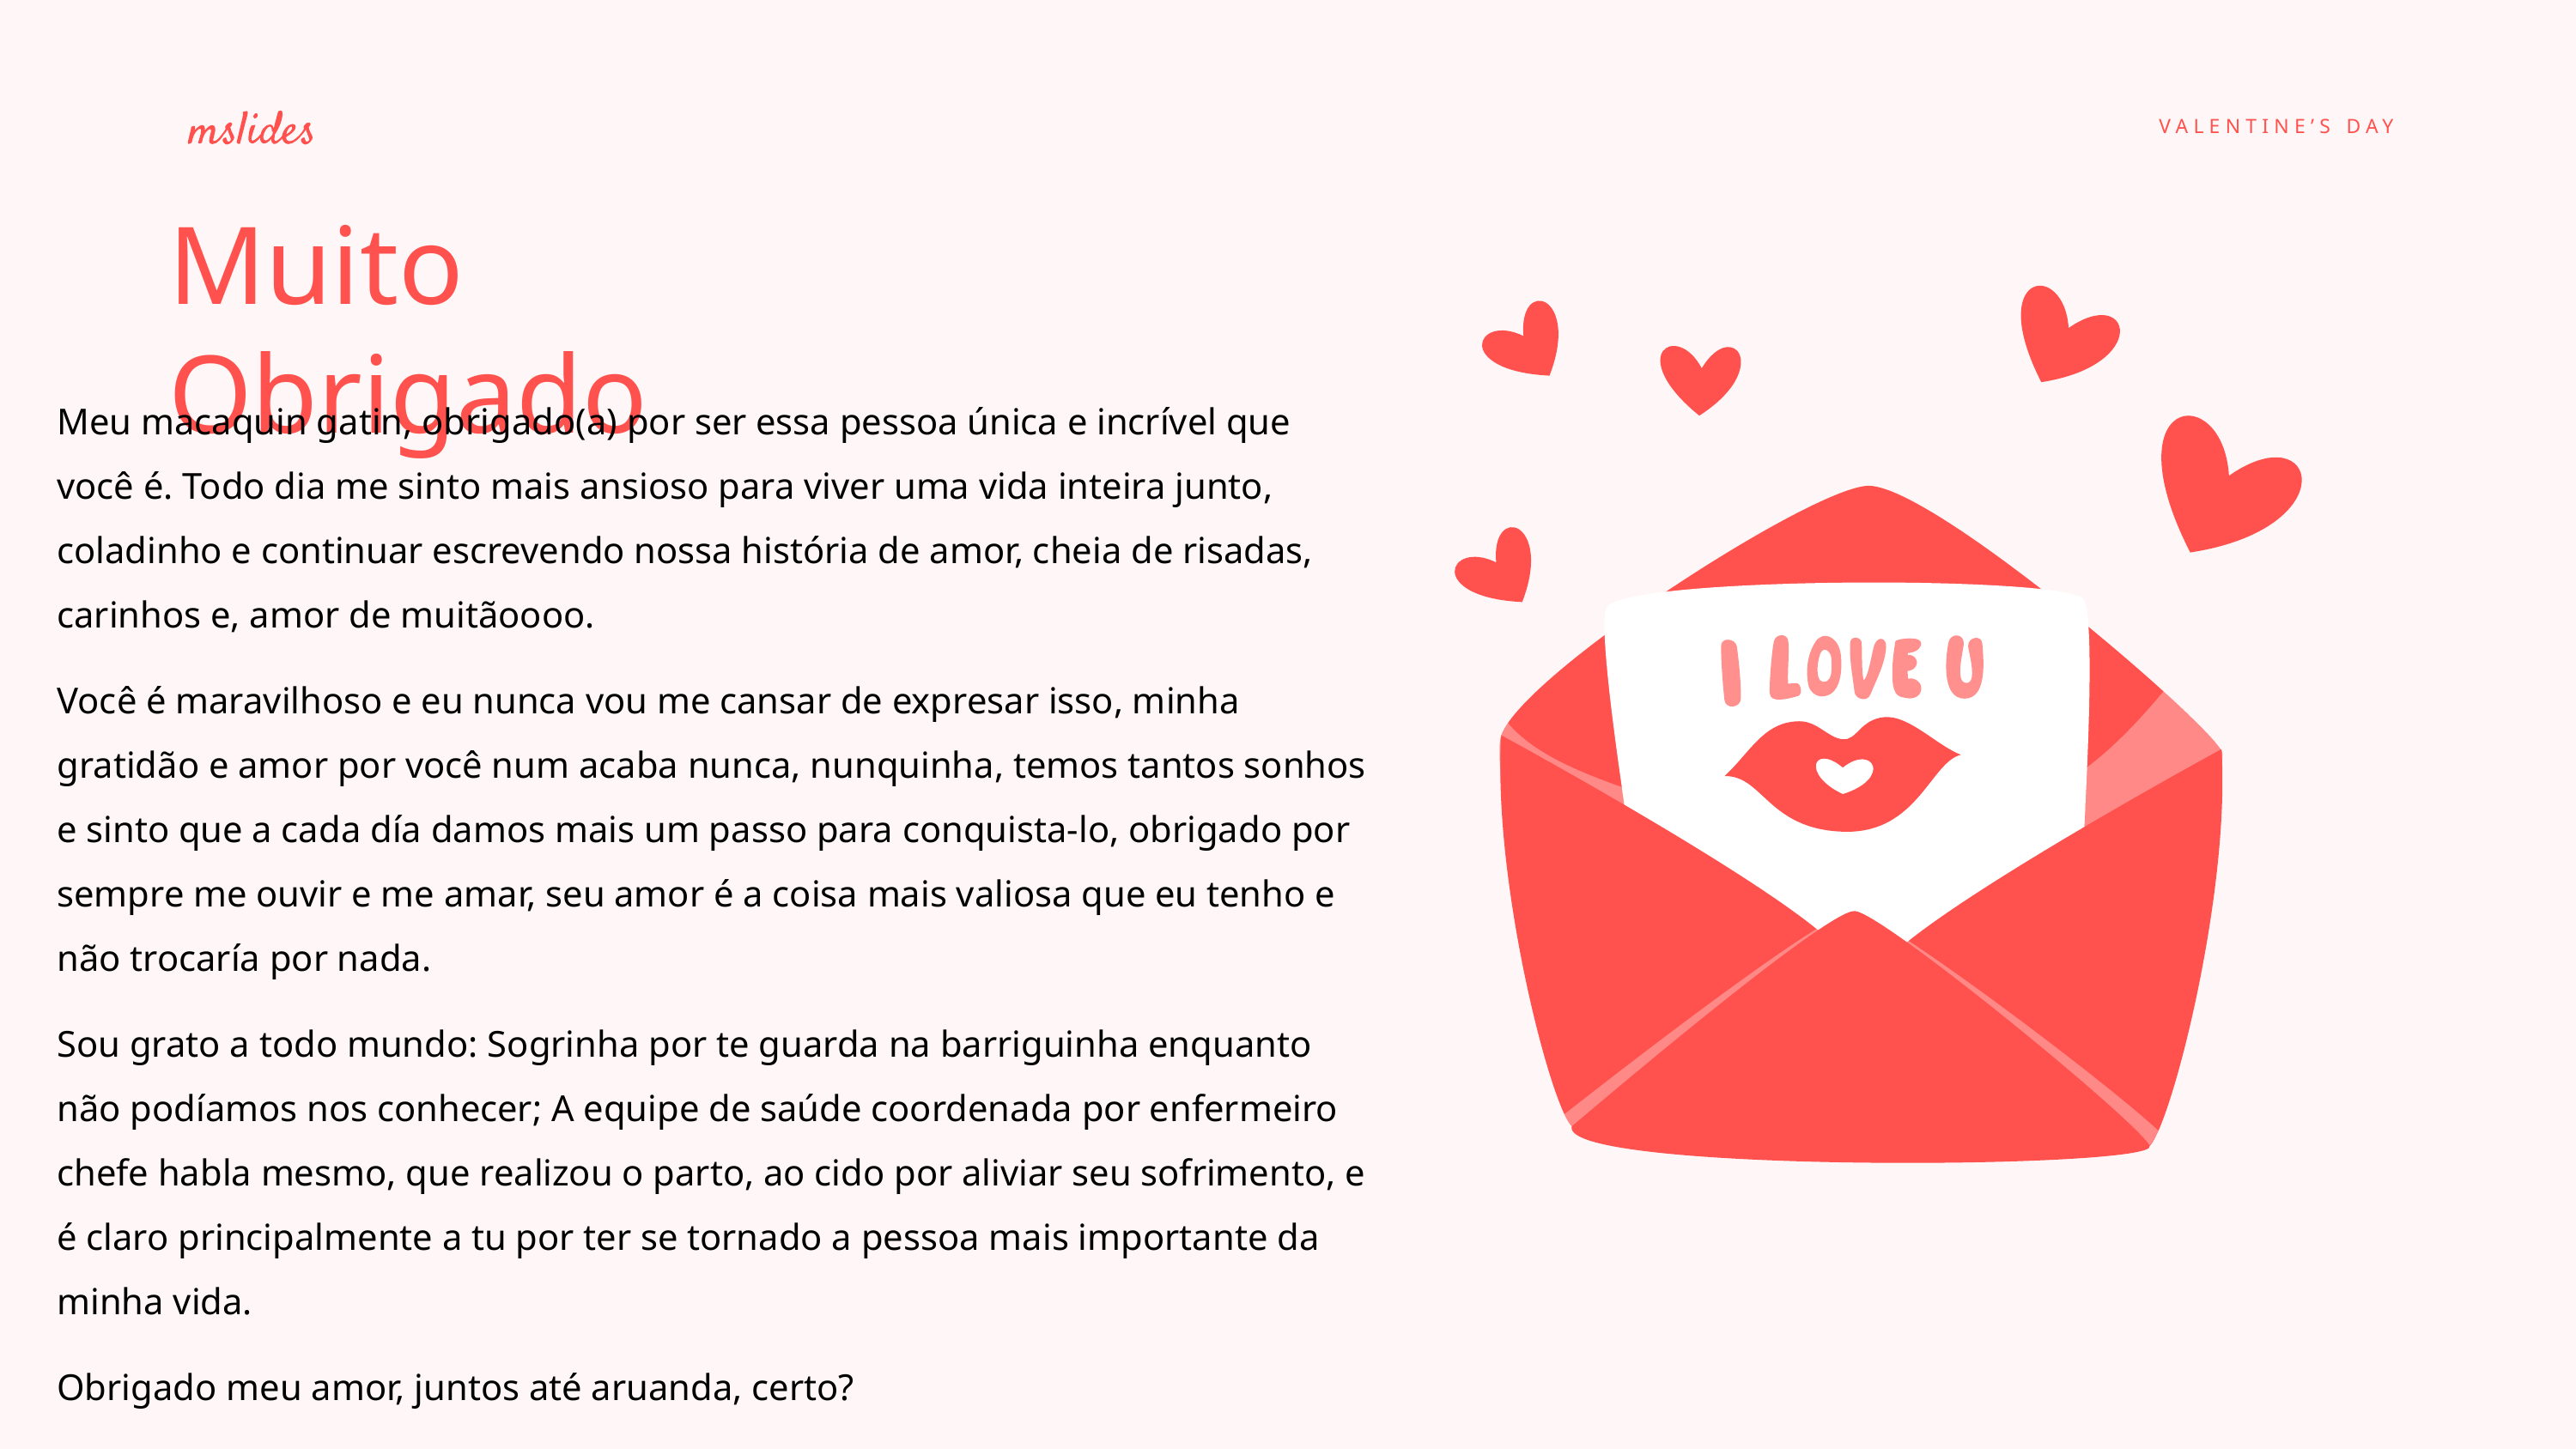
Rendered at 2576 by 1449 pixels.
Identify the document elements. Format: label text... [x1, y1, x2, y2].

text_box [1455, 285, 2302, 1163]
text_box Meu macaquin gatin, obrigado(a) por ser essa pessoa única e incrível que você é. Todo dia me sinto mais ansioso para viver uma vida inteira junto, coladinho e continuar escrevendo nossa história de amor, cheia de risadas, carinhos e, amor de muitãoooo. Você é maravilhoso e eu nunca vou me cansar de expresar isso, minha gratidão e amor por você num acaba nunca, nunquinha, temos tantos sonhos e sinto que a cada día damos mais um passo para conquista-lo, obrigado por sempre me ouvir e me amar, seu amor é a coisa mais valiosa que eu tenho e não trocaría por nada. Sou grato a todo mundo: Sogrinha por te guarda na barriguinha enquanto não podíamos nos conhecer; A equipe de saúde coordenada por enfermeiro chefe habla mesmo, que realizou o parto, ao cido por aliviar seu sofrimento, e é claro principalmente a tu por ter se tornado a pessoa mais importante da minha vida. Obrigado meu amor, juntos até aruanda, certo? [44, 371, 1382, 1415]
text_box Muito Obrigado [155, 191, 908, 371]
